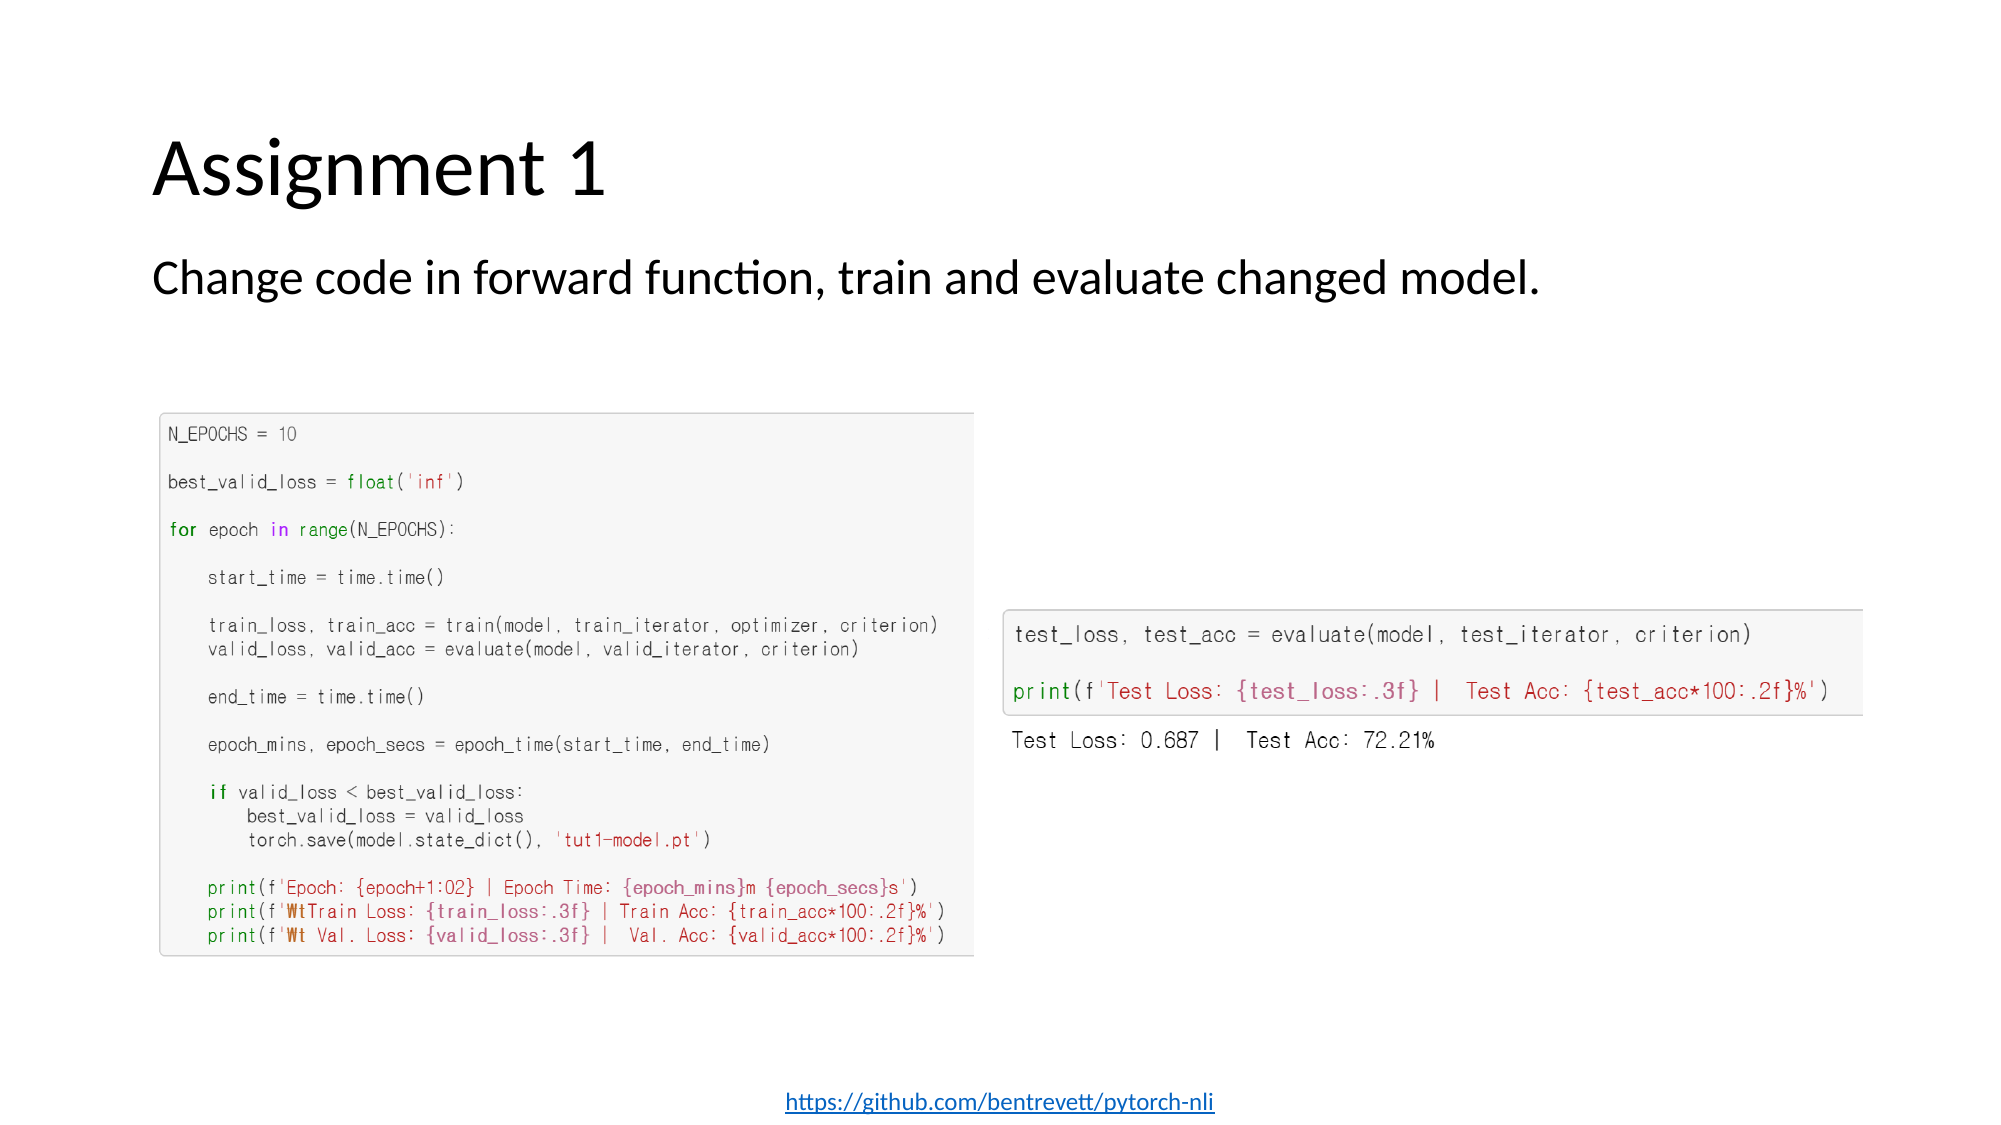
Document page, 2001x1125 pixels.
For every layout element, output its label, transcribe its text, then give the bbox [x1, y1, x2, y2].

picture [152, 406, 974, 963]
text_box https://github.com/bentrevett/pytorch-nli [0, 1078, 2000, 1125]
picture [988, 594, 1863, 762]
list Change code in forward function, train and evaluate changed model. [137, 244, 1970, 915]
title Assignment 1 [137, 59, 1863, 244]
